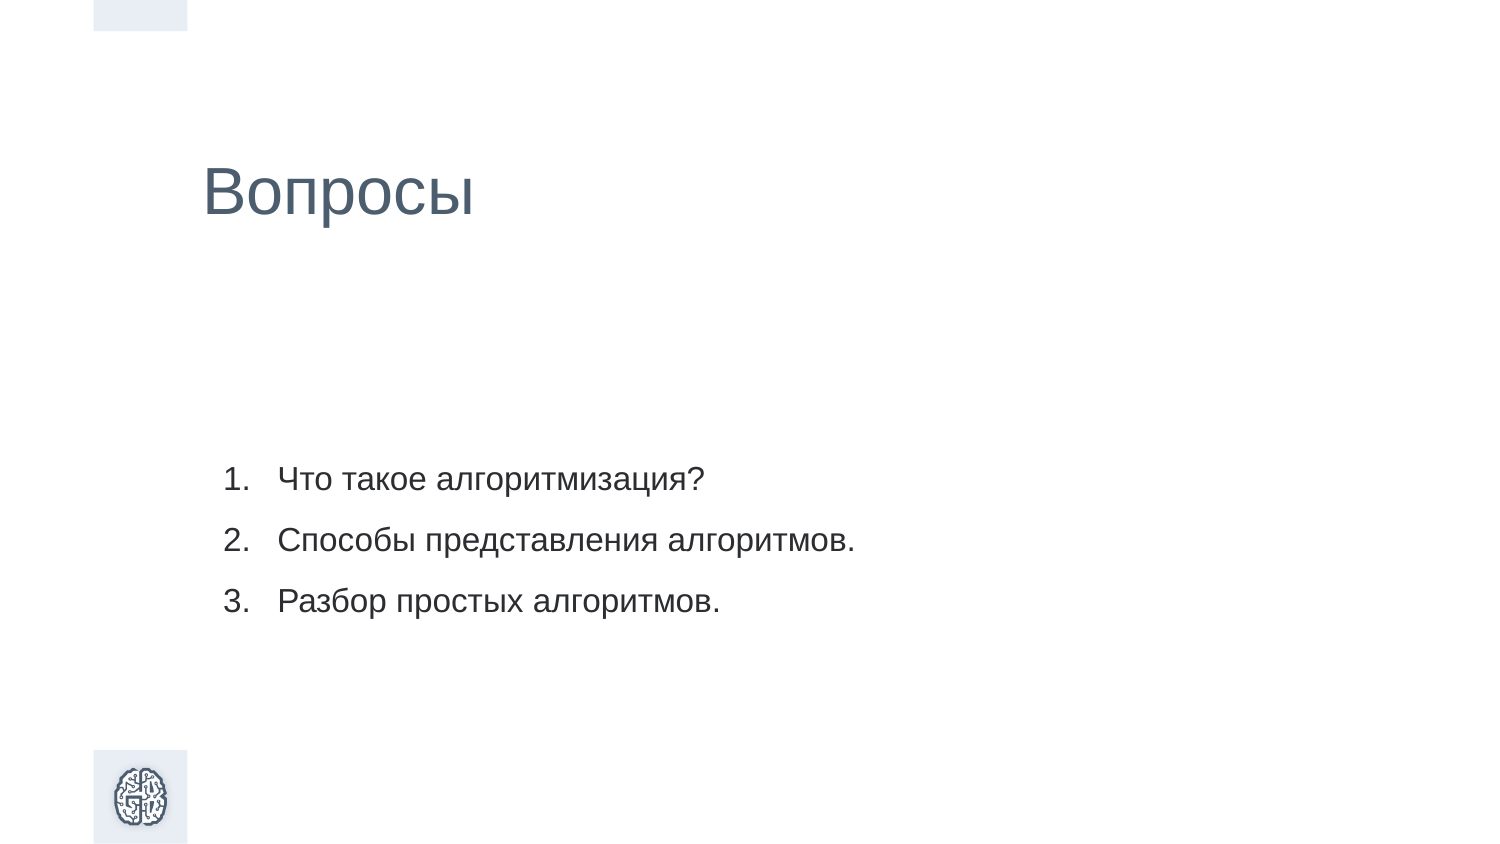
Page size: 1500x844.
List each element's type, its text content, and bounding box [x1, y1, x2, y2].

text_box Что такое алгоритмизация? Способы представления алгоритмов. Разбор простых алгоритмов. [187, 326, 1312, 750]
text_box Вопросы [187, 93, 1312, 282]
picture [106, 760, 175, 834]
